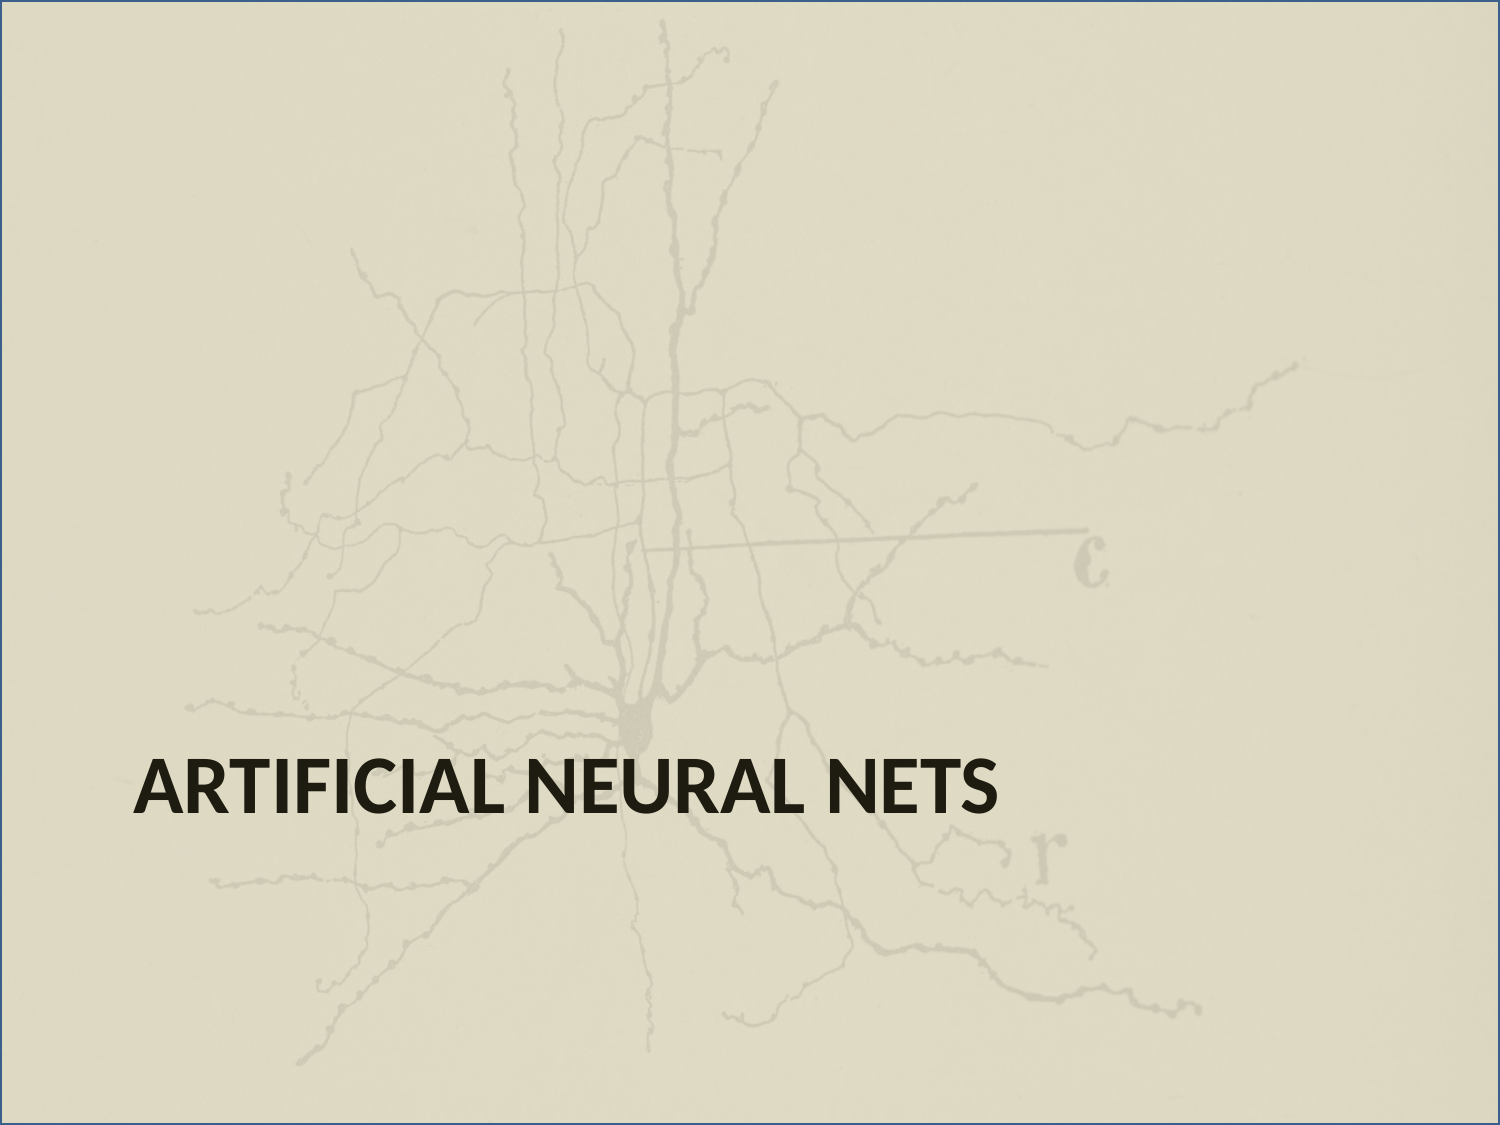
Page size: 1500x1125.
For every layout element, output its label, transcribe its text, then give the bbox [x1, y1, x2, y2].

title Artificial Neural Nets [118, 722, 1394, 947]
